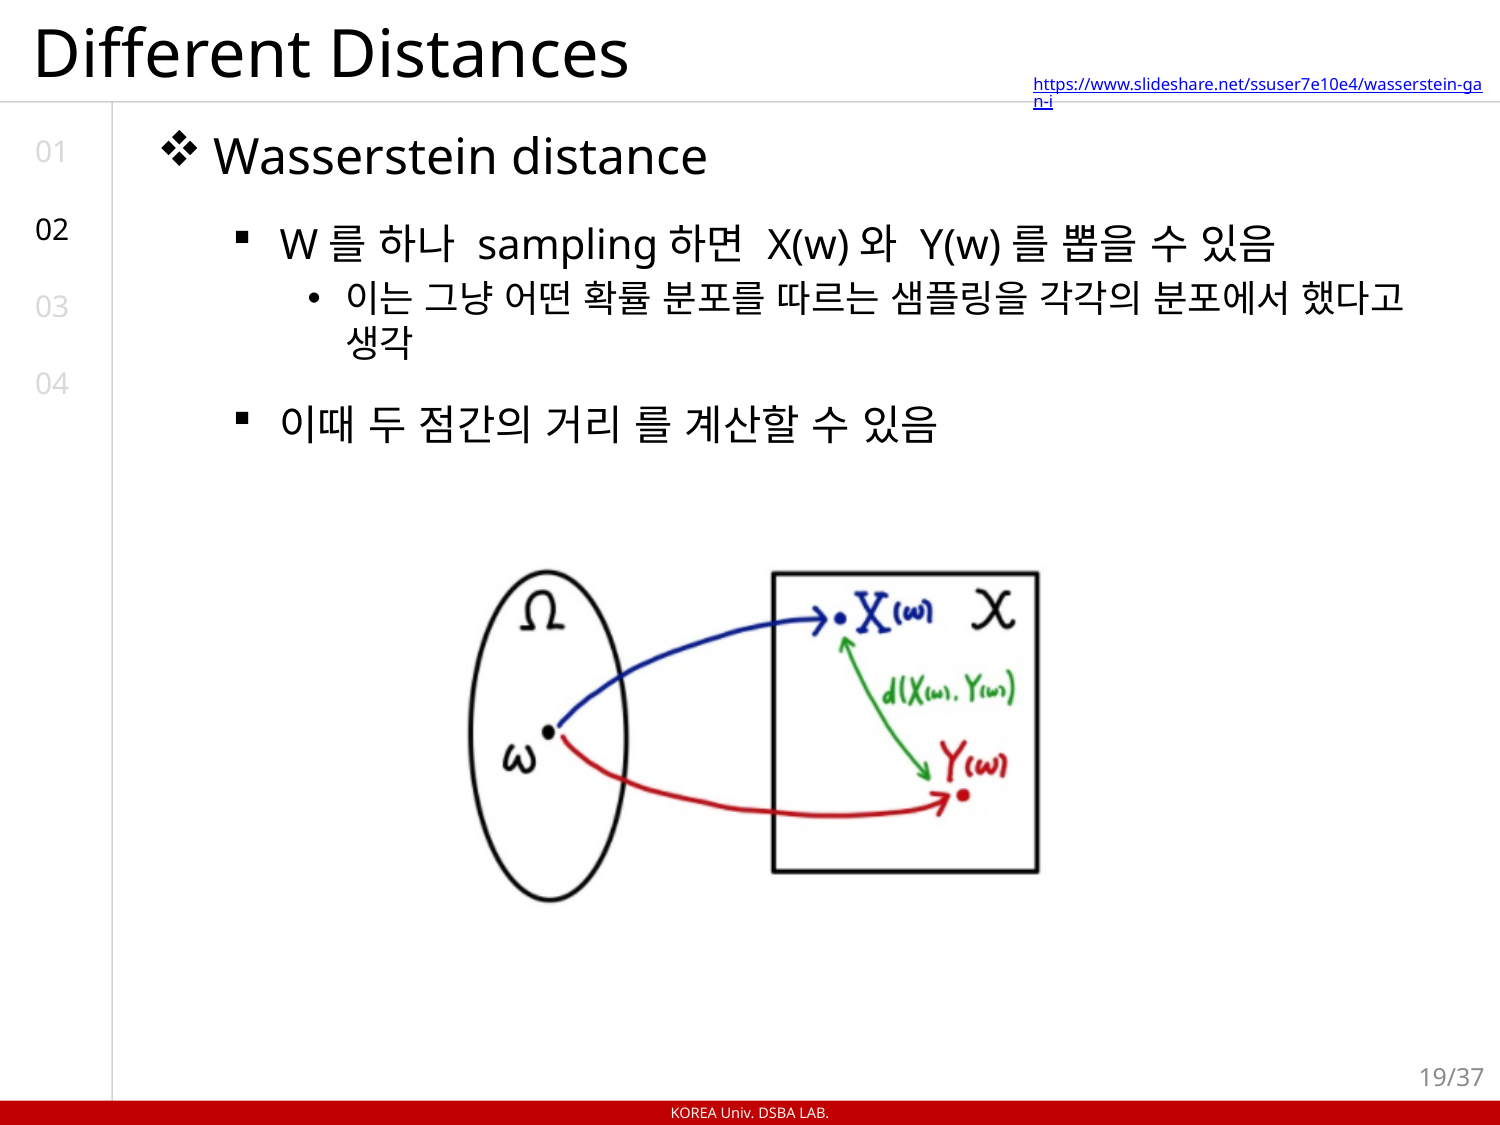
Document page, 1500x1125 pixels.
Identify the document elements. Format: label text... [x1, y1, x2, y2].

picture [449, 552, 1051, 917]
text_box https://www.slideshare.net/ssuser7e10e4/wasserstein-gan-i [1018, 66, 1500, 105]
list 01 [20, 125, 100, 177]
slide_number 19/37 [1149, 1048, 1500, 1109]
title Different Distances [17, 11, 1483, 90]
list 03 [20, 280, 100, 332]
list 02 [20, 202, 100, 254]
list 04 [20, 357, 100, 409]
